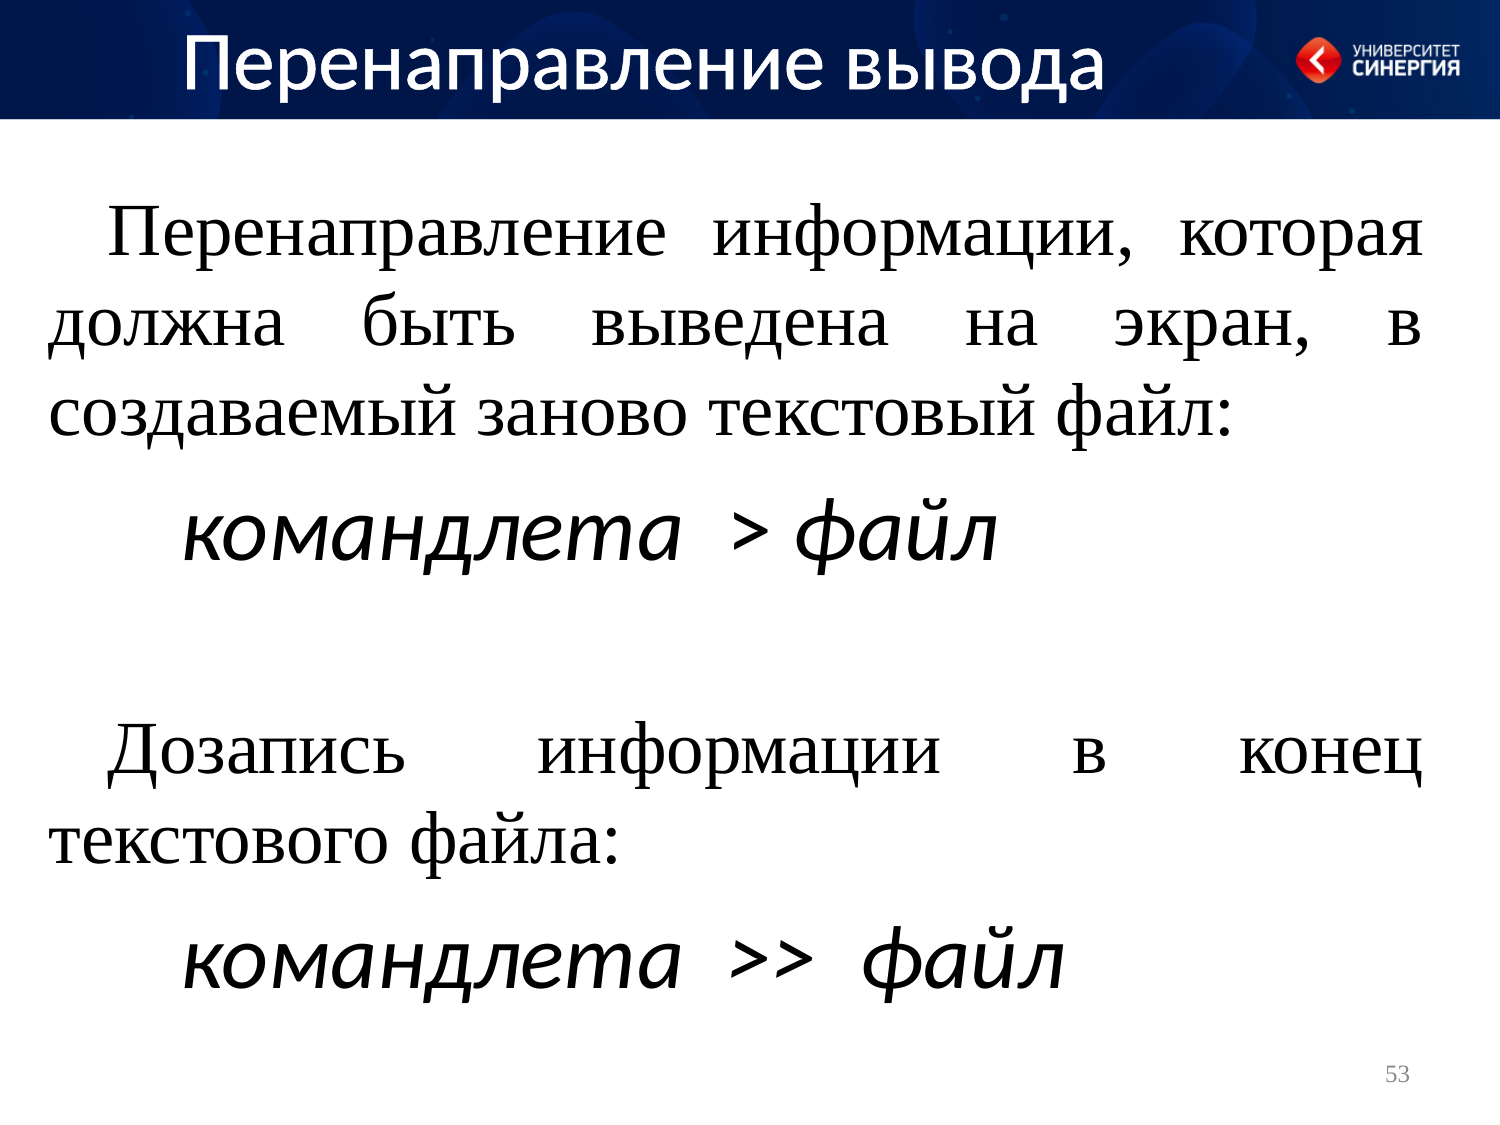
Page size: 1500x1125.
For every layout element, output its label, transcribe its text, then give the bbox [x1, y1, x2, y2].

picture [0, 0, 1500, 1125]
list Перенаправление информации, которая должна быть выведена на экран, в создаваемый заново текстовый файл: командлета > файл Дозапись информации в конец текстового файла: командлета >> файл [33, 172, 1441, 1053]
title Перенаправление вывода [0, 0, 1294, 114]
slide_number 53 [1074, 1042, 1426, 1103]
